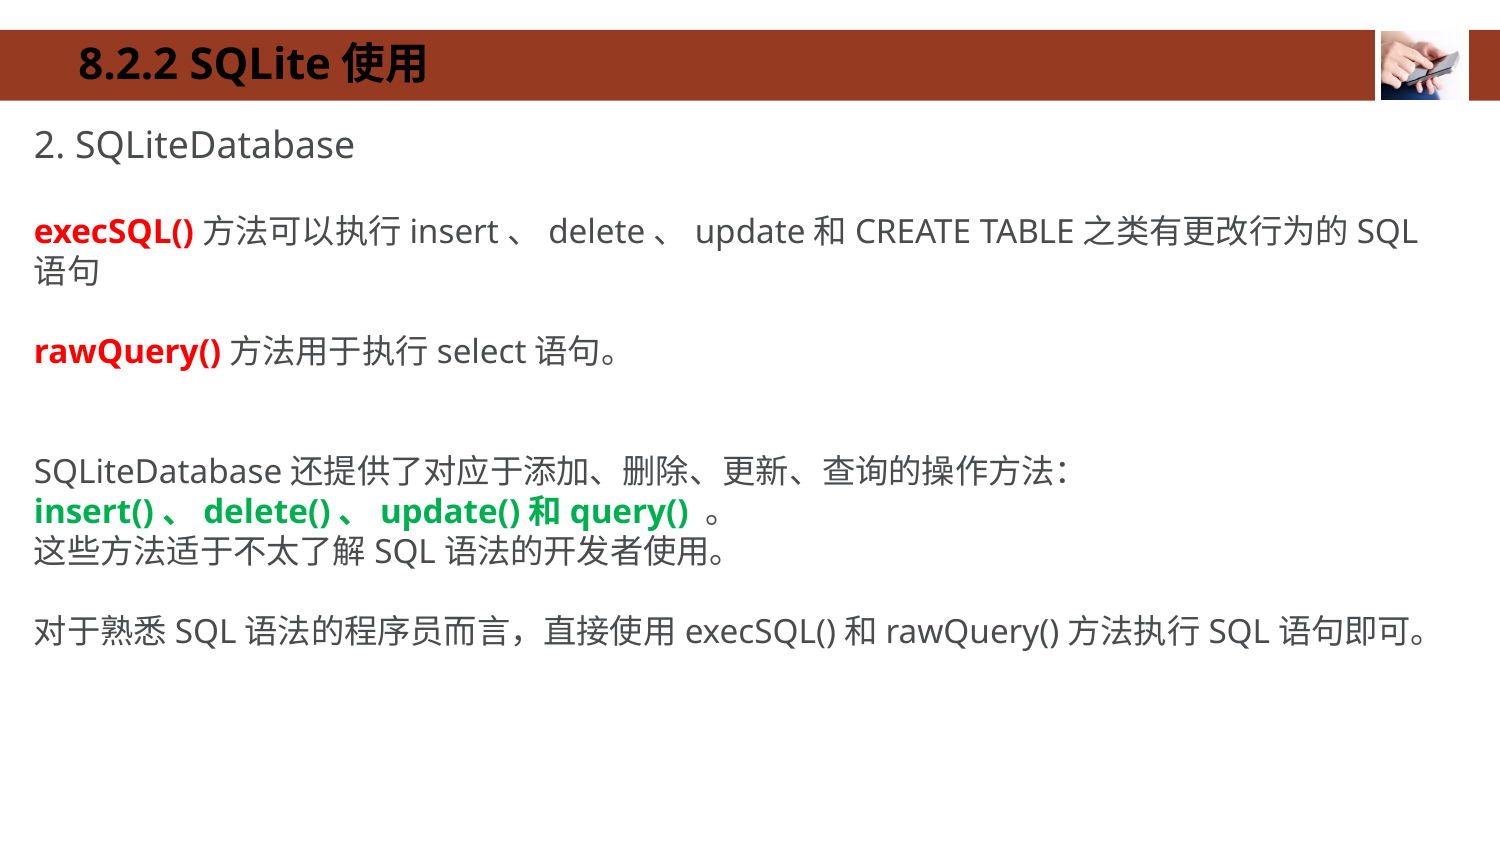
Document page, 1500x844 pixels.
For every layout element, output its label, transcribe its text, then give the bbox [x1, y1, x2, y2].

text_box 2. SQLiteDatabase execSQL()方法可以执行insert、delete、update和CREATE TABLE之类有更改行为的SQL语句 rawQuery()方法用于执行select语句。 SQLiteDatabase还提供了对应于添加、删除、更新、查询的操作方法： insert()、delete()、update()和query() 。 这些方法适于不太了解SQL语法的开发者使用。 对于熟悉SQL语法的程序员而言，直接使用execSQL()和rawQuery()方法执行SQL语句即可。 [19, 113, 1466, 697]
title 8.2.2 SQLite使用 [63, 29, 1358, 101]
picture [1381, 31, 1463, 100]
